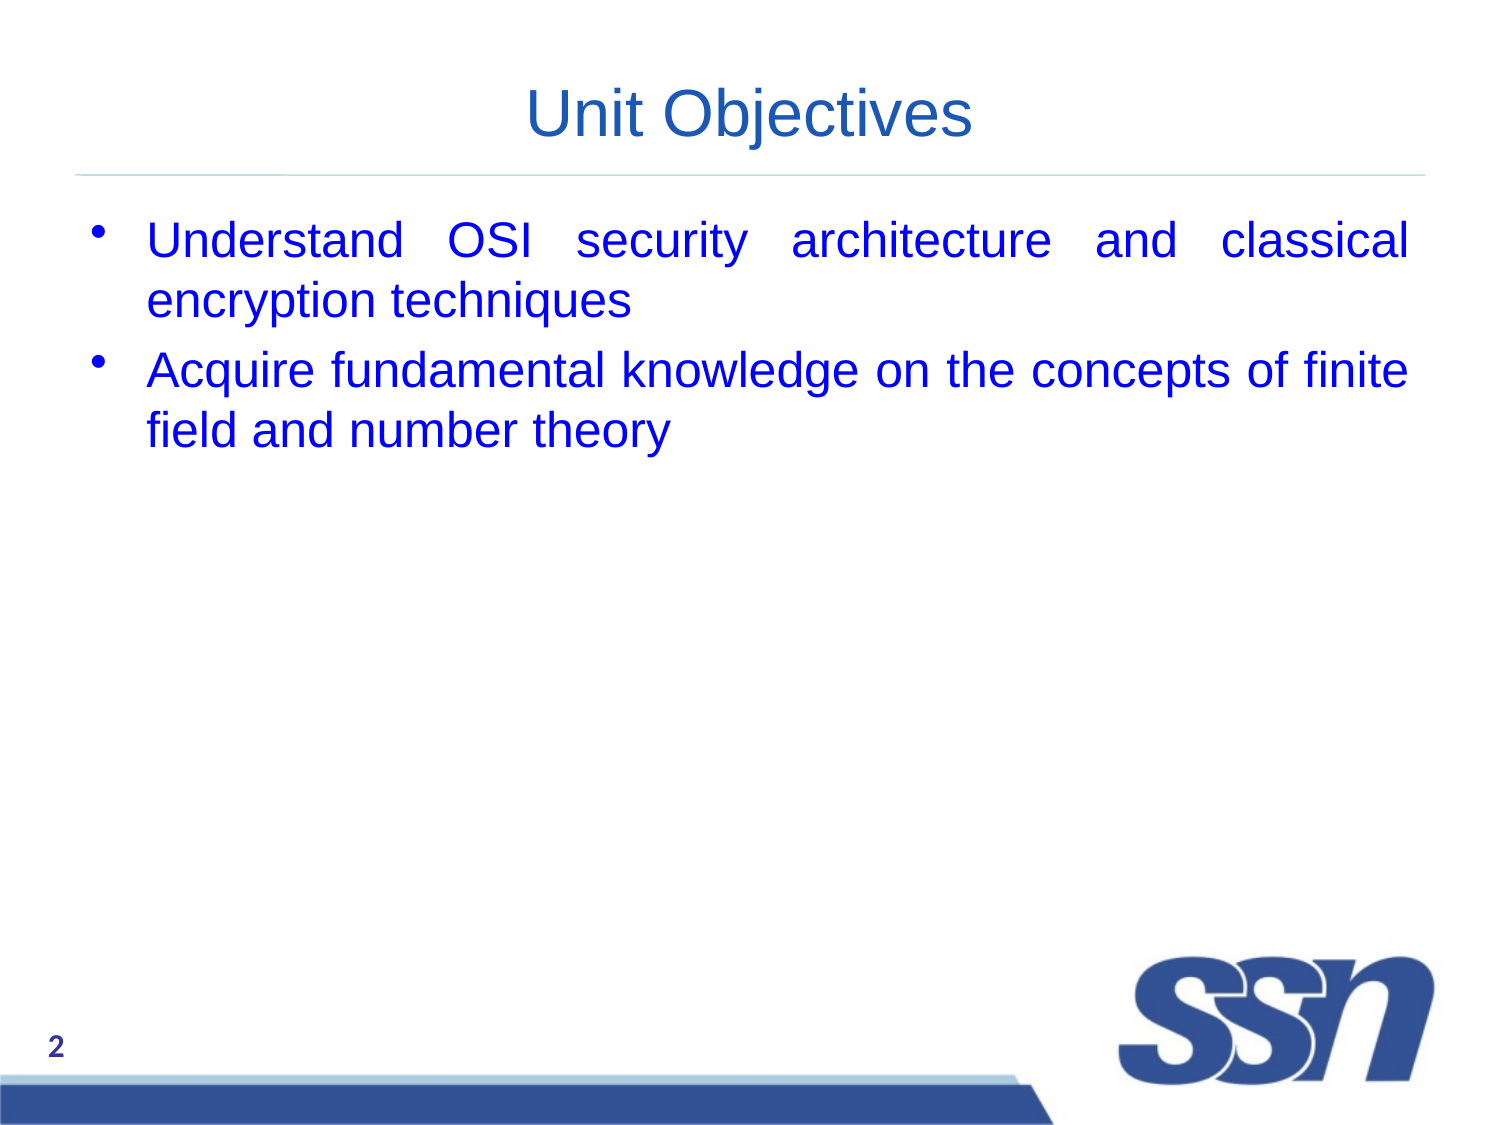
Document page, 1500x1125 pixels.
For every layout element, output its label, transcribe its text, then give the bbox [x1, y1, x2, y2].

picture [0, 913, 1500, 1125]
title Unit Objectives [75, 45, 1425, 175]
list Understand OSI security architecture and classical encryption techniques Acquire fundamental knowledge on the concepts of finite field and number theory [75, 200, 1425, 1005]
